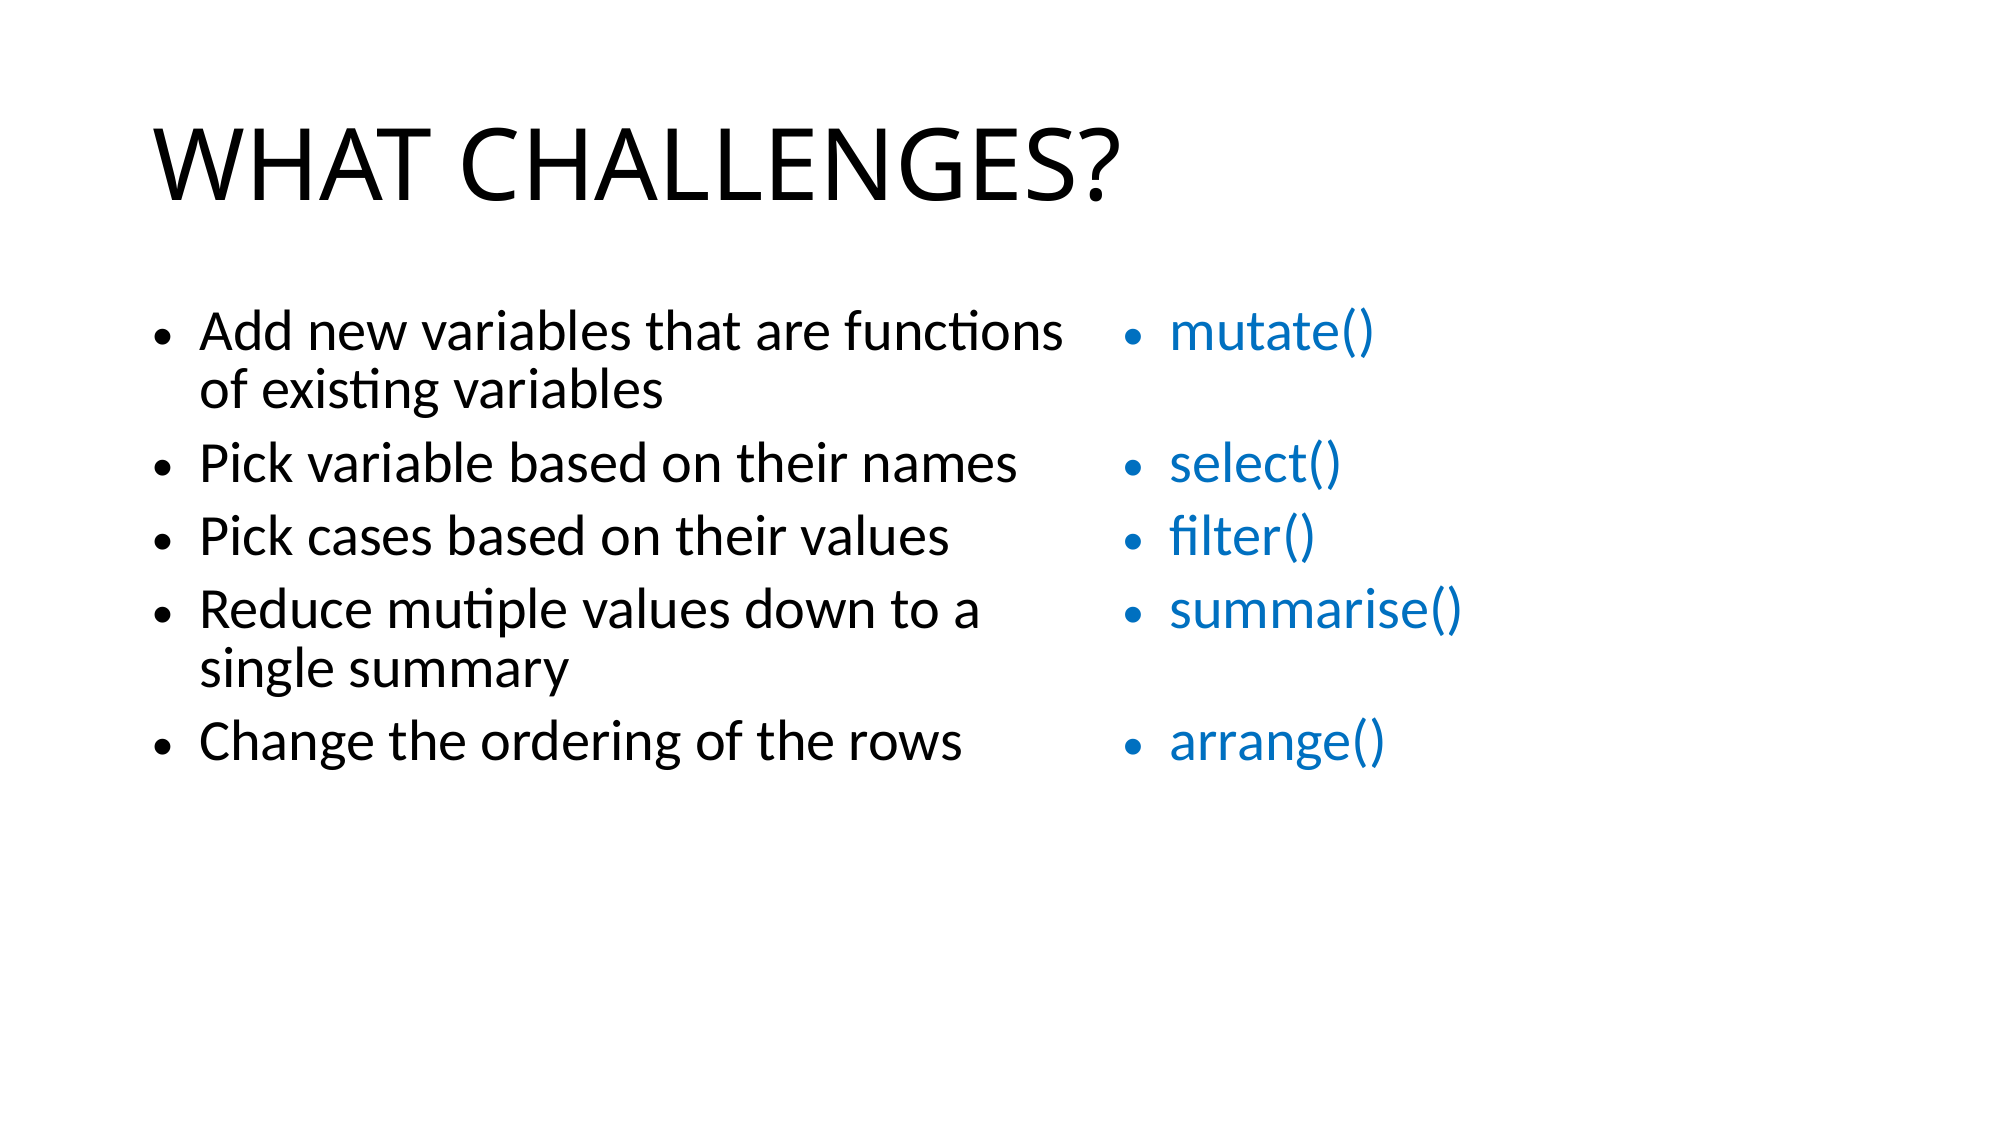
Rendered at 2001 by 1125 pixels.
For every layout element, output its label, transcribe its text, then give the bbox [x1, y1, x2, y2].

title WHAT CHALLENGES? [137, 59, 1863, 278]
table_cell Pick variable based on their names [137, 431, 1108, 504]
table_cell Pick cases based on their values [137, 504, 1108, 578]
table_cell select() [1108, 431, 1862, 504]
table_header mutate() [1108, 299, 1862, 431]
table_header Add new variables that are functions of existing variables [137, 299, 1108, 431]
table_cell filter() [1108, 504, 1862, 578]
table_cell Change the ordering of the rows [137, 709, 1108, 783]
table_cell summarise() [1108, 578, 1862, 709]
table_cell Reduce mutiple values down to a single summary [137, 578, 1108, 709]
table_cell arrange() [1108, 709, 1862, 783]
